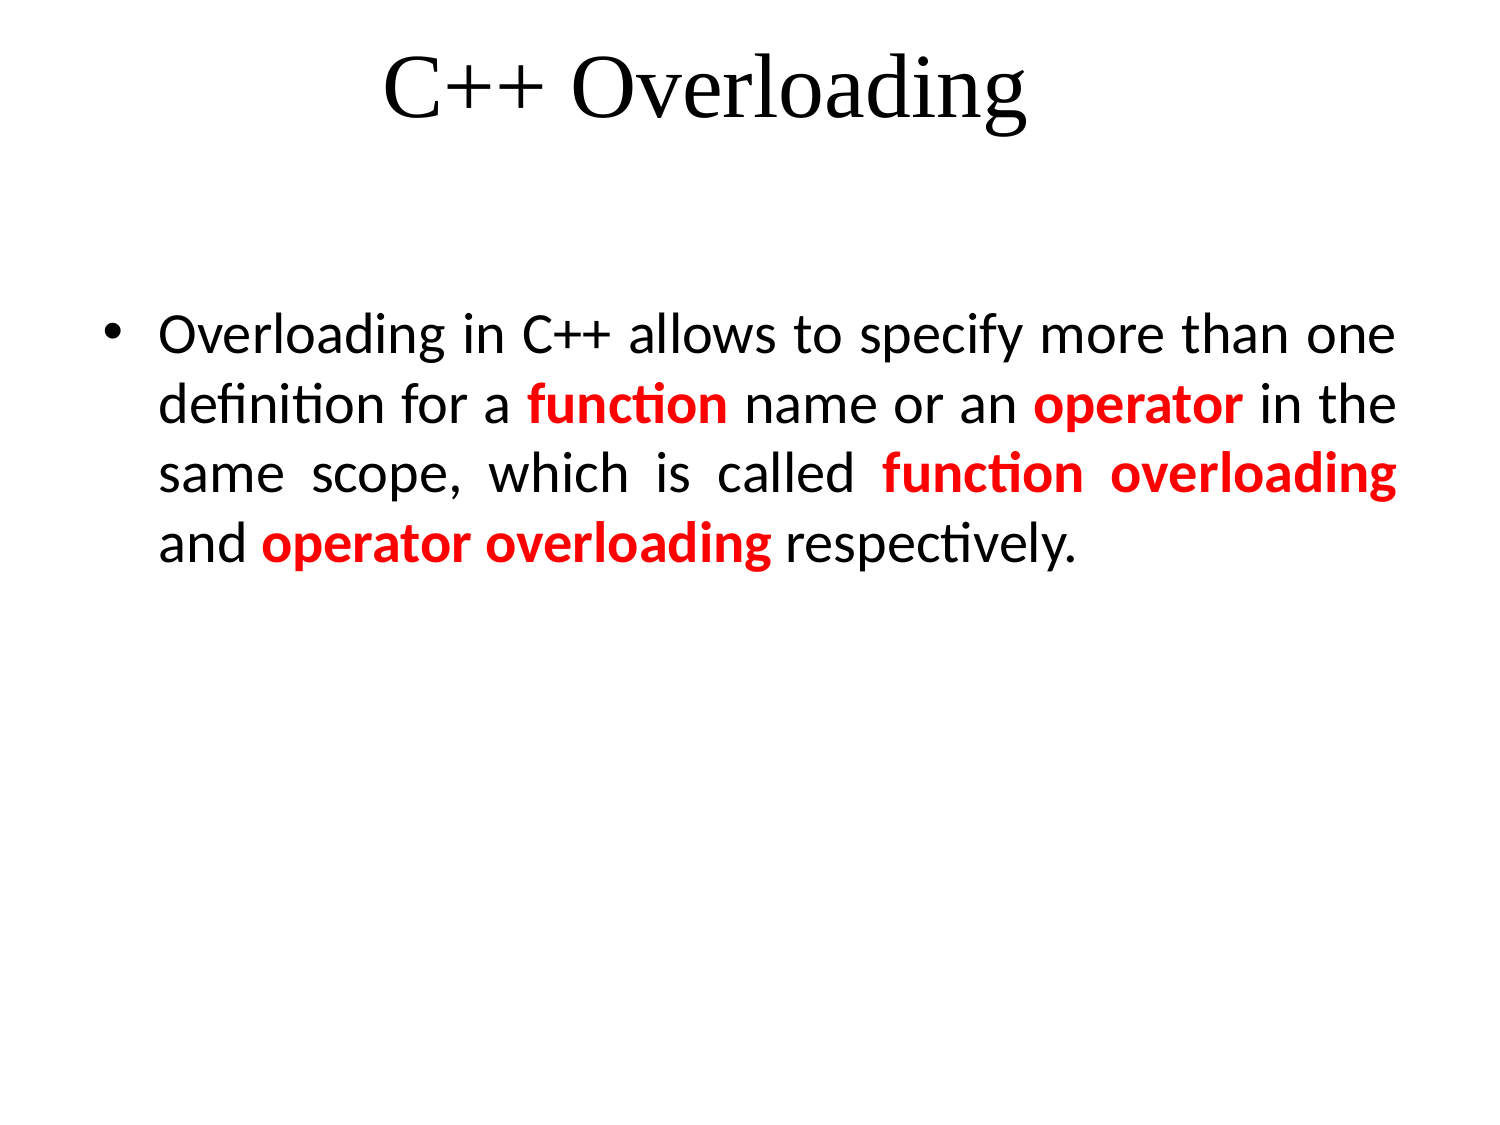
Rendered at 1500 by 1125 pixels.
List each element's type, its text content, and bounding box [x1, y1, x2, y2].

list Overloading in C++ allows to specify more than one definition for a function name or an operator in the same scope, which is called function overloading and operator overloading respectively. [87, 287, 1413, 1025]
title C++ Overloading [287, 6, 1125, 157]
